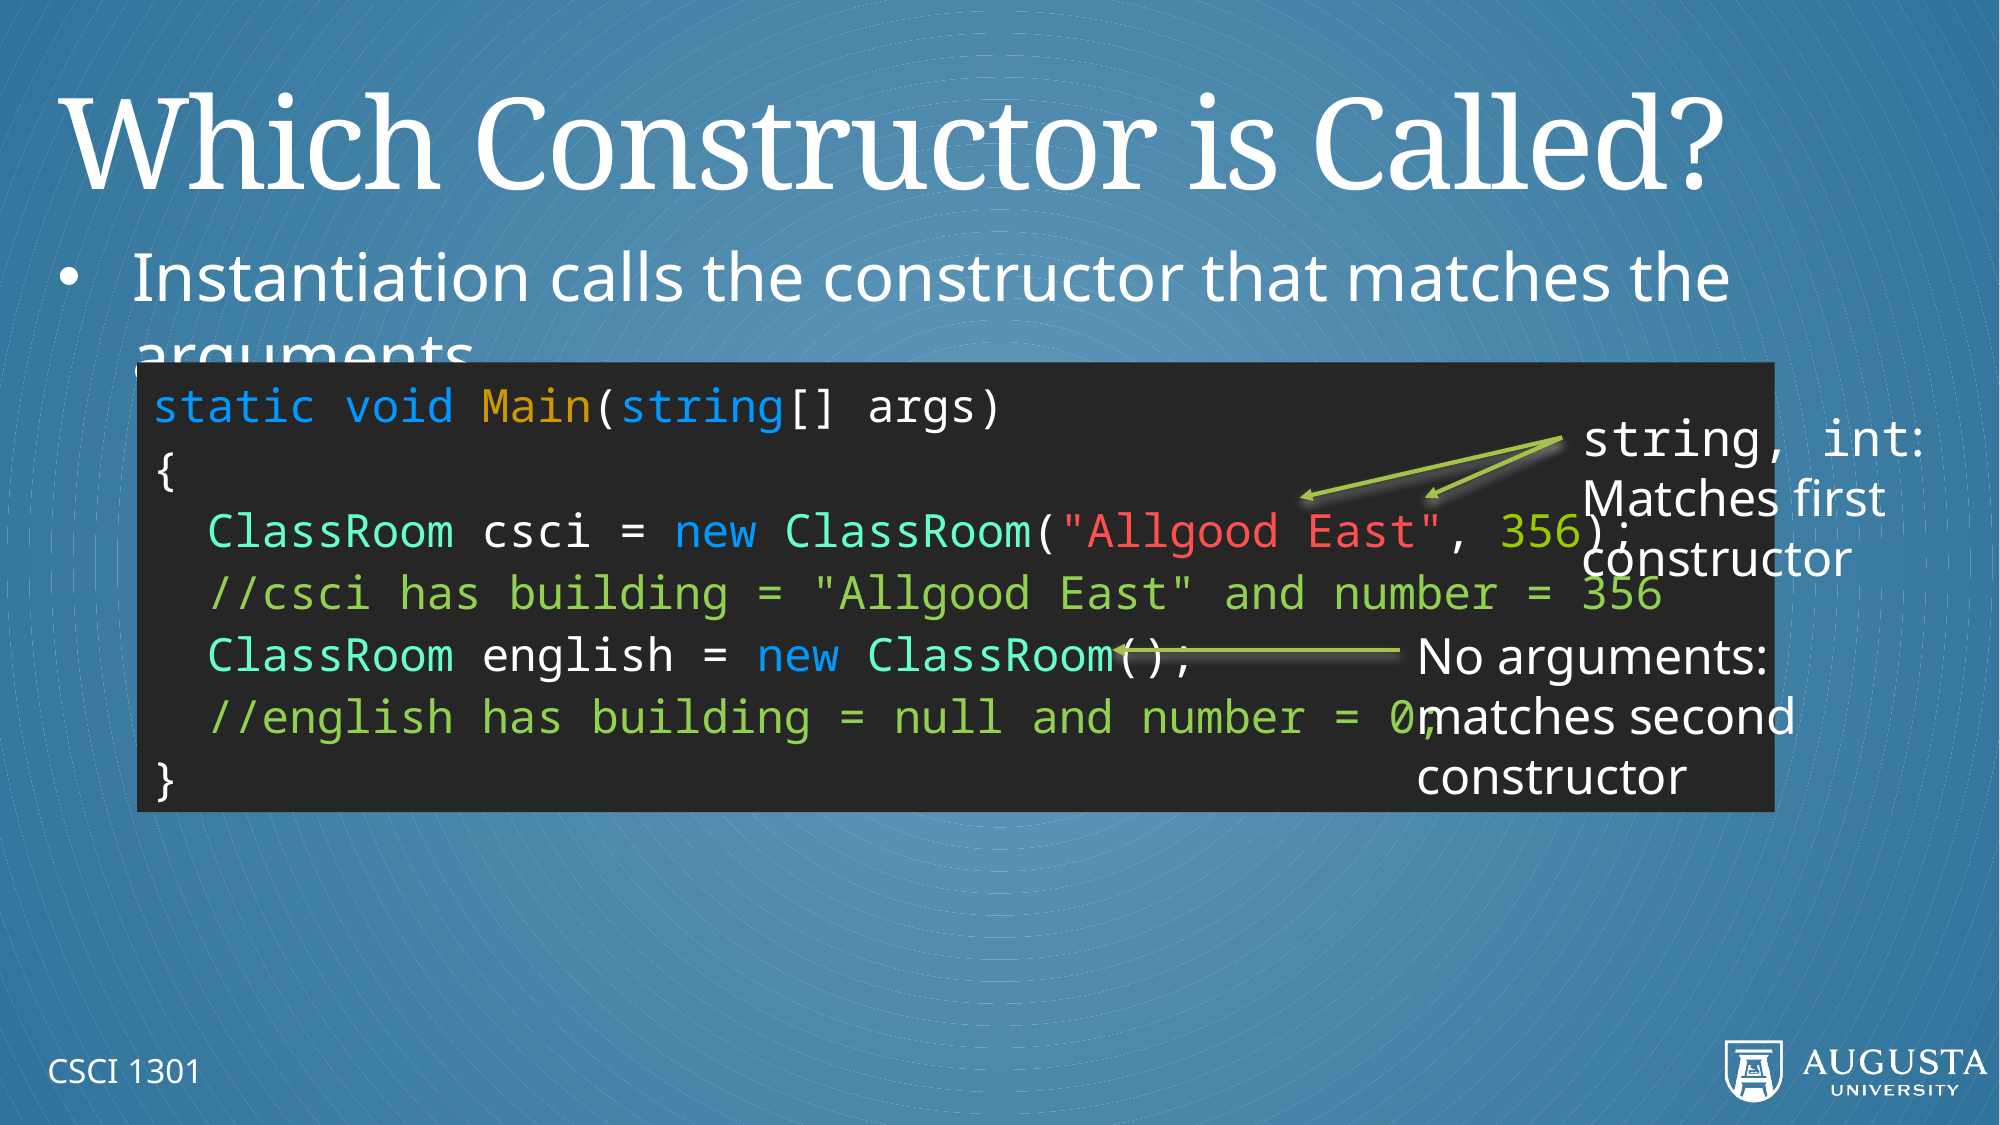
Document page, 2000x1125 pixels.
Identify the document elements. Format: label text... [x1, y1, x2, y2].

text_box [1293, 439, 1567, 511]
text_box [1109, 651, 1401, 665]
title Which Constructor is Called? [37, 37, 1963, 224]
text_box static void Main(string[] args) { ClassRoom csci = new ClassRoom("Allgood East", 356); //csci has building = "Allgood East" and number = 356 ClassRoom english = new ClassRoom(); //english has building = null and number = 0; } [137, 362, 1775, 813]
list Instantiation calls the constructor that matches the arguments [37, 224, 1963, 450]
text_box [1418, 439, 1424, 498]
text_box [1424, 437, 1563, 498]
text_box string, int: Matches first constructor [1567, 399, 1968, 594]
text_box No arguments: matches second constructor [1401, 617, 1941, 813]
picture [1712, 999, 2000, 1125]
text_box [1299, 437, 1424, 498]
footer CSCI 1301 [37, 1042, 660, 1103]
